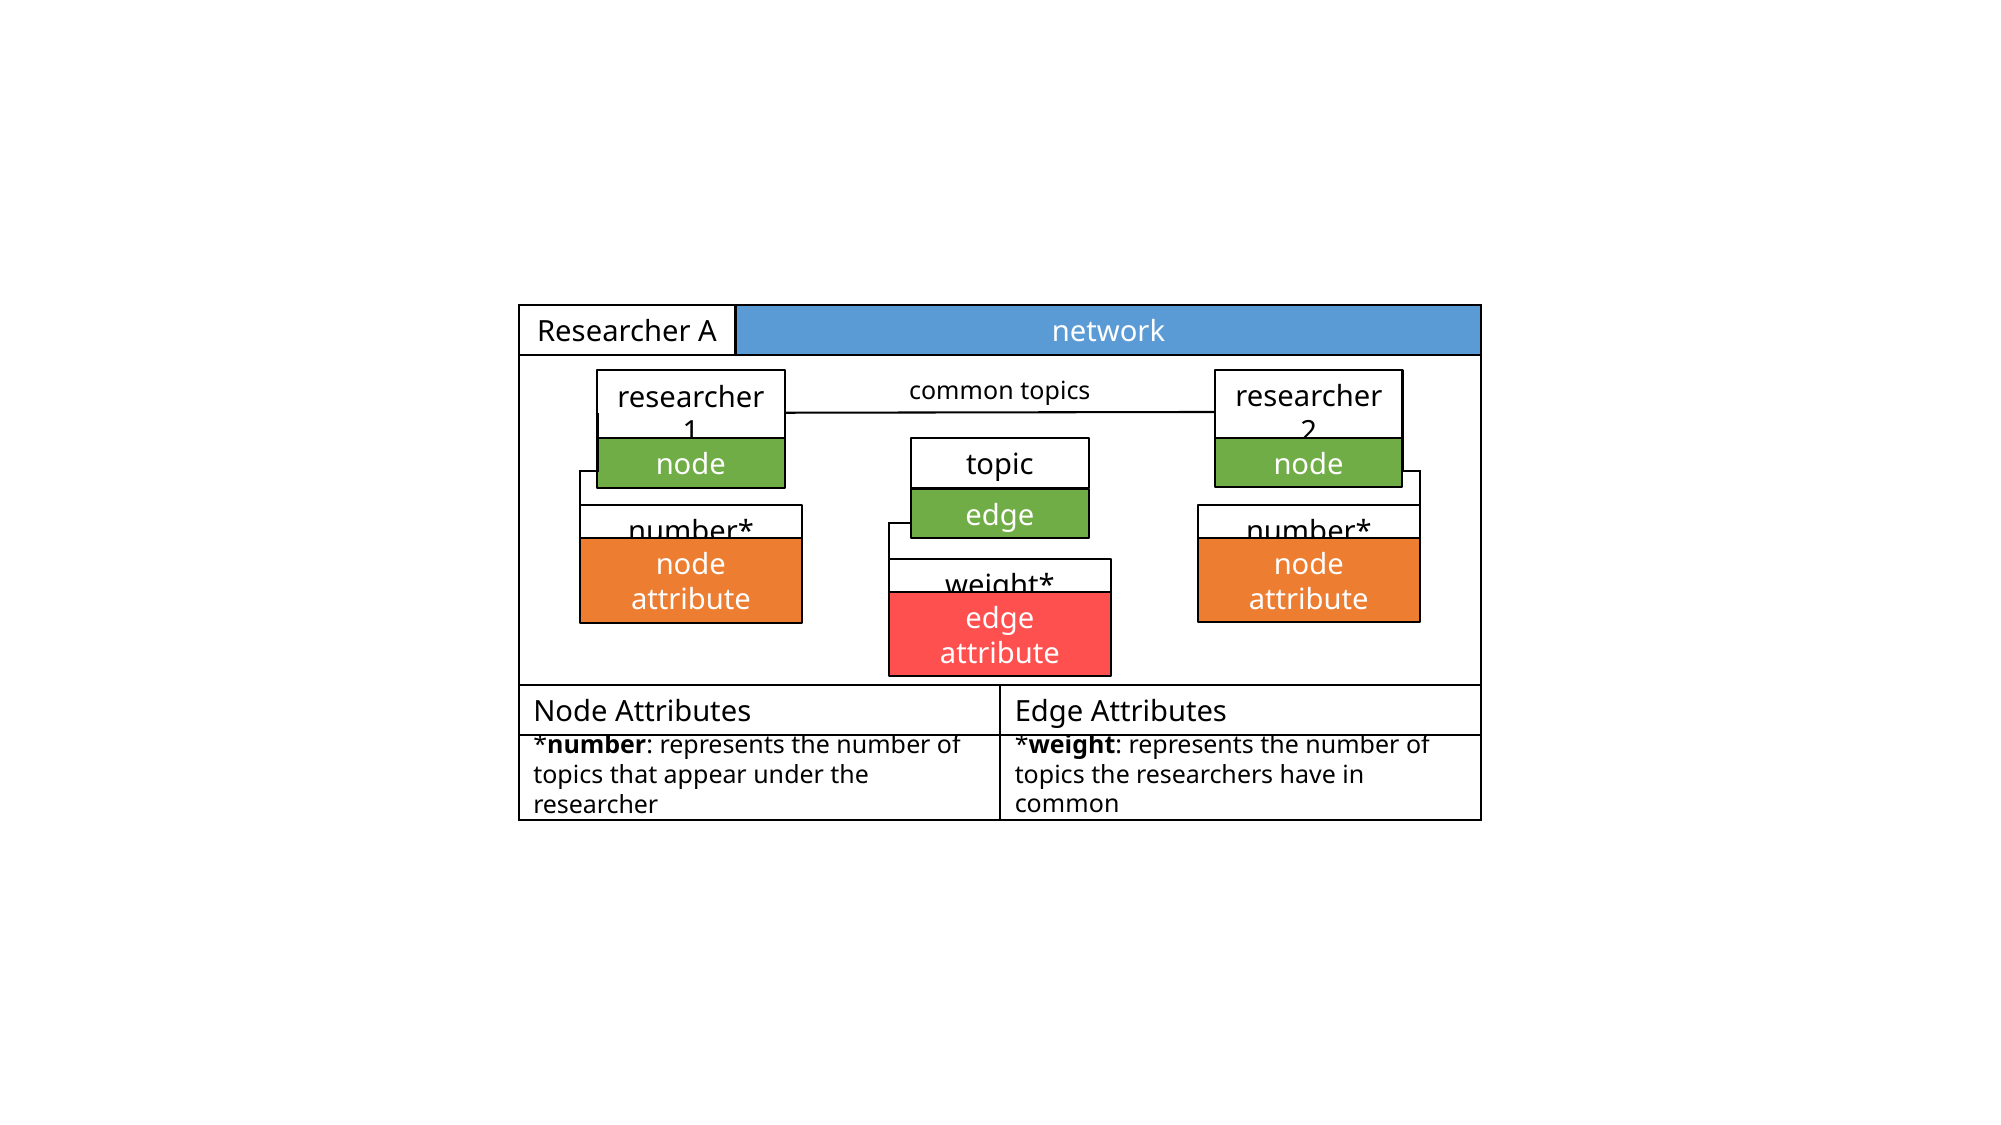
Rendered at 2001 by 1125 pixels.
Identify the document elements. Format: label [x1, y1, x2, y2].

text_box [518, 304, 1482, 821]
